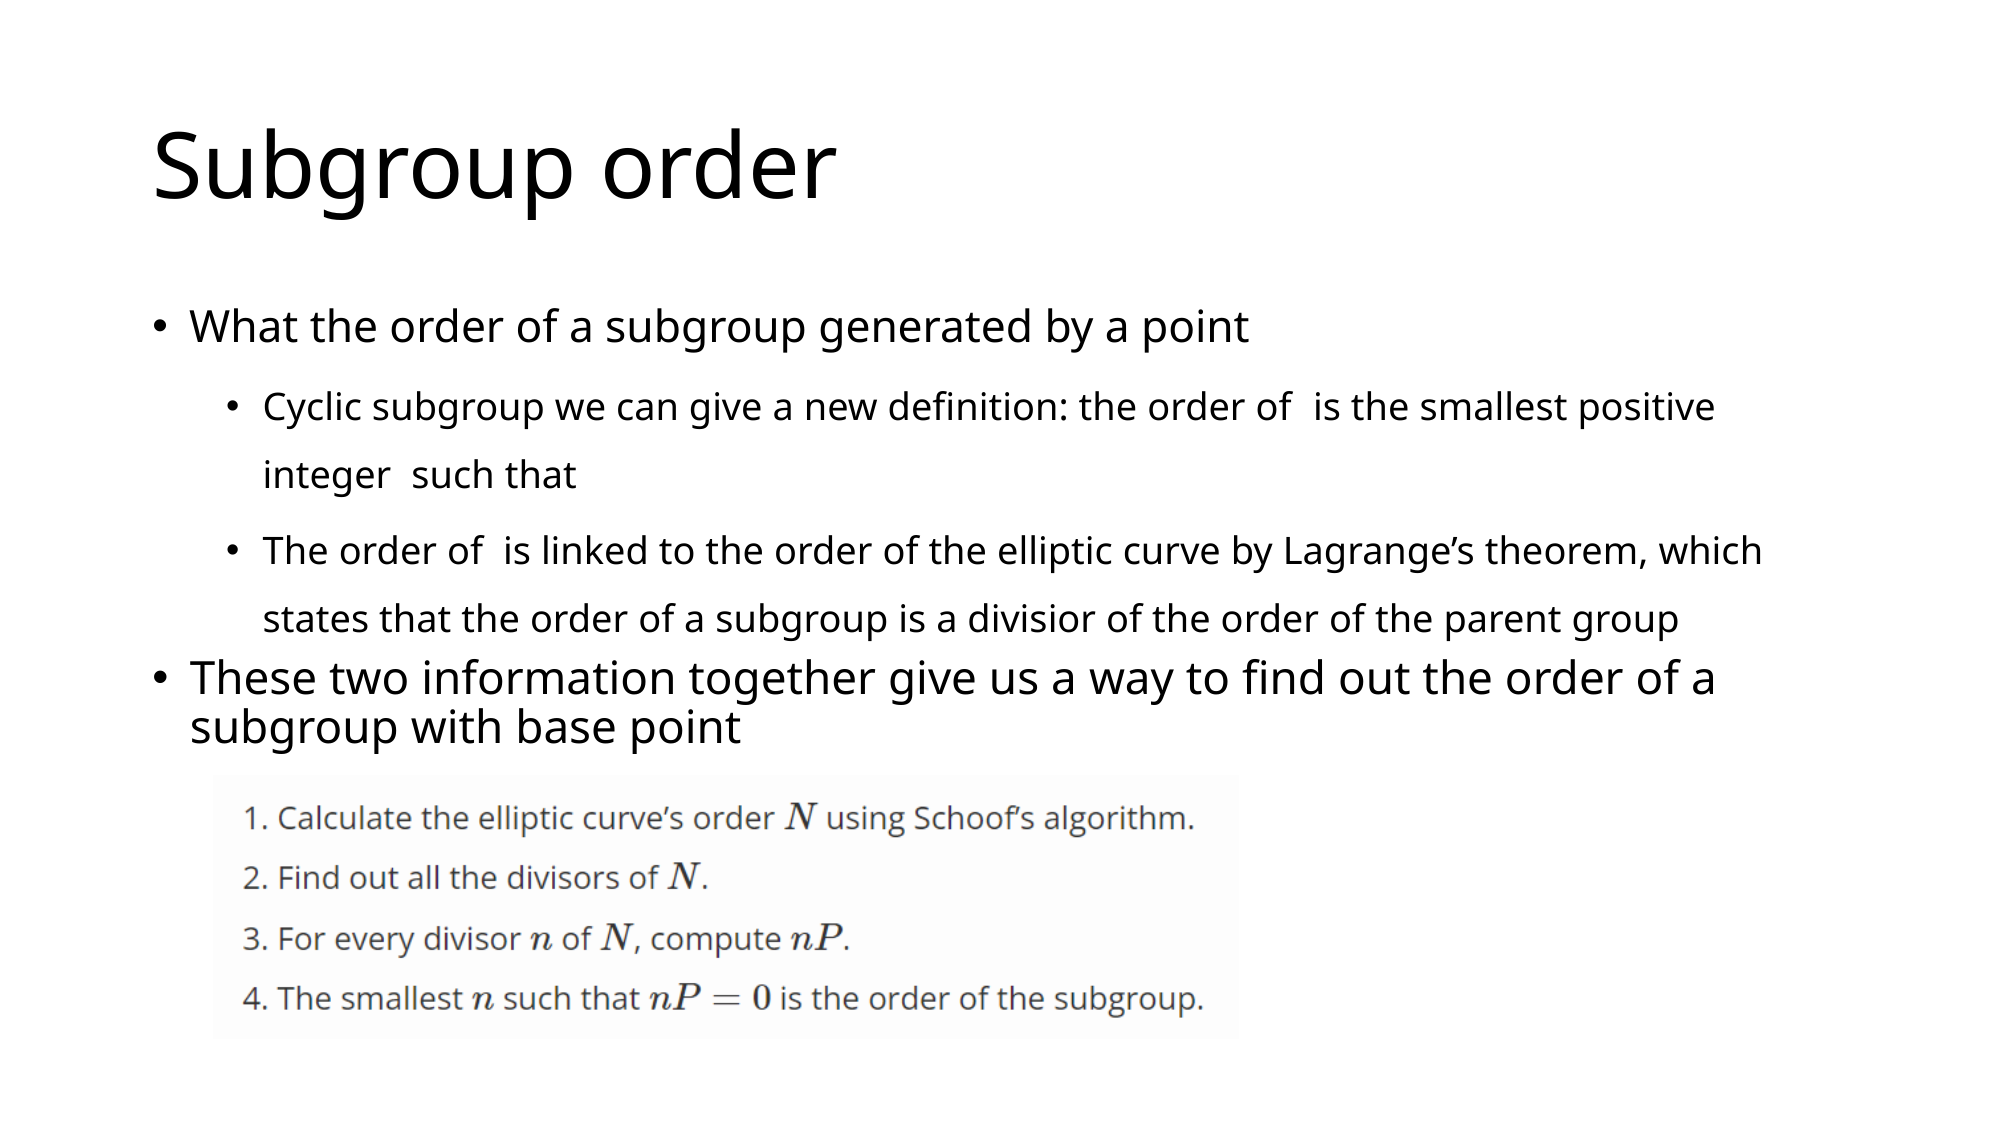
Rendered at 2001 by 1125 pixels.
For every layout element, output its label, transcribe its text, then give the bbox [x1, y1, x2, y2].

title Subgroup order [137, 59, 1863, 278]
picture [212, 775, 1239, 1039]
